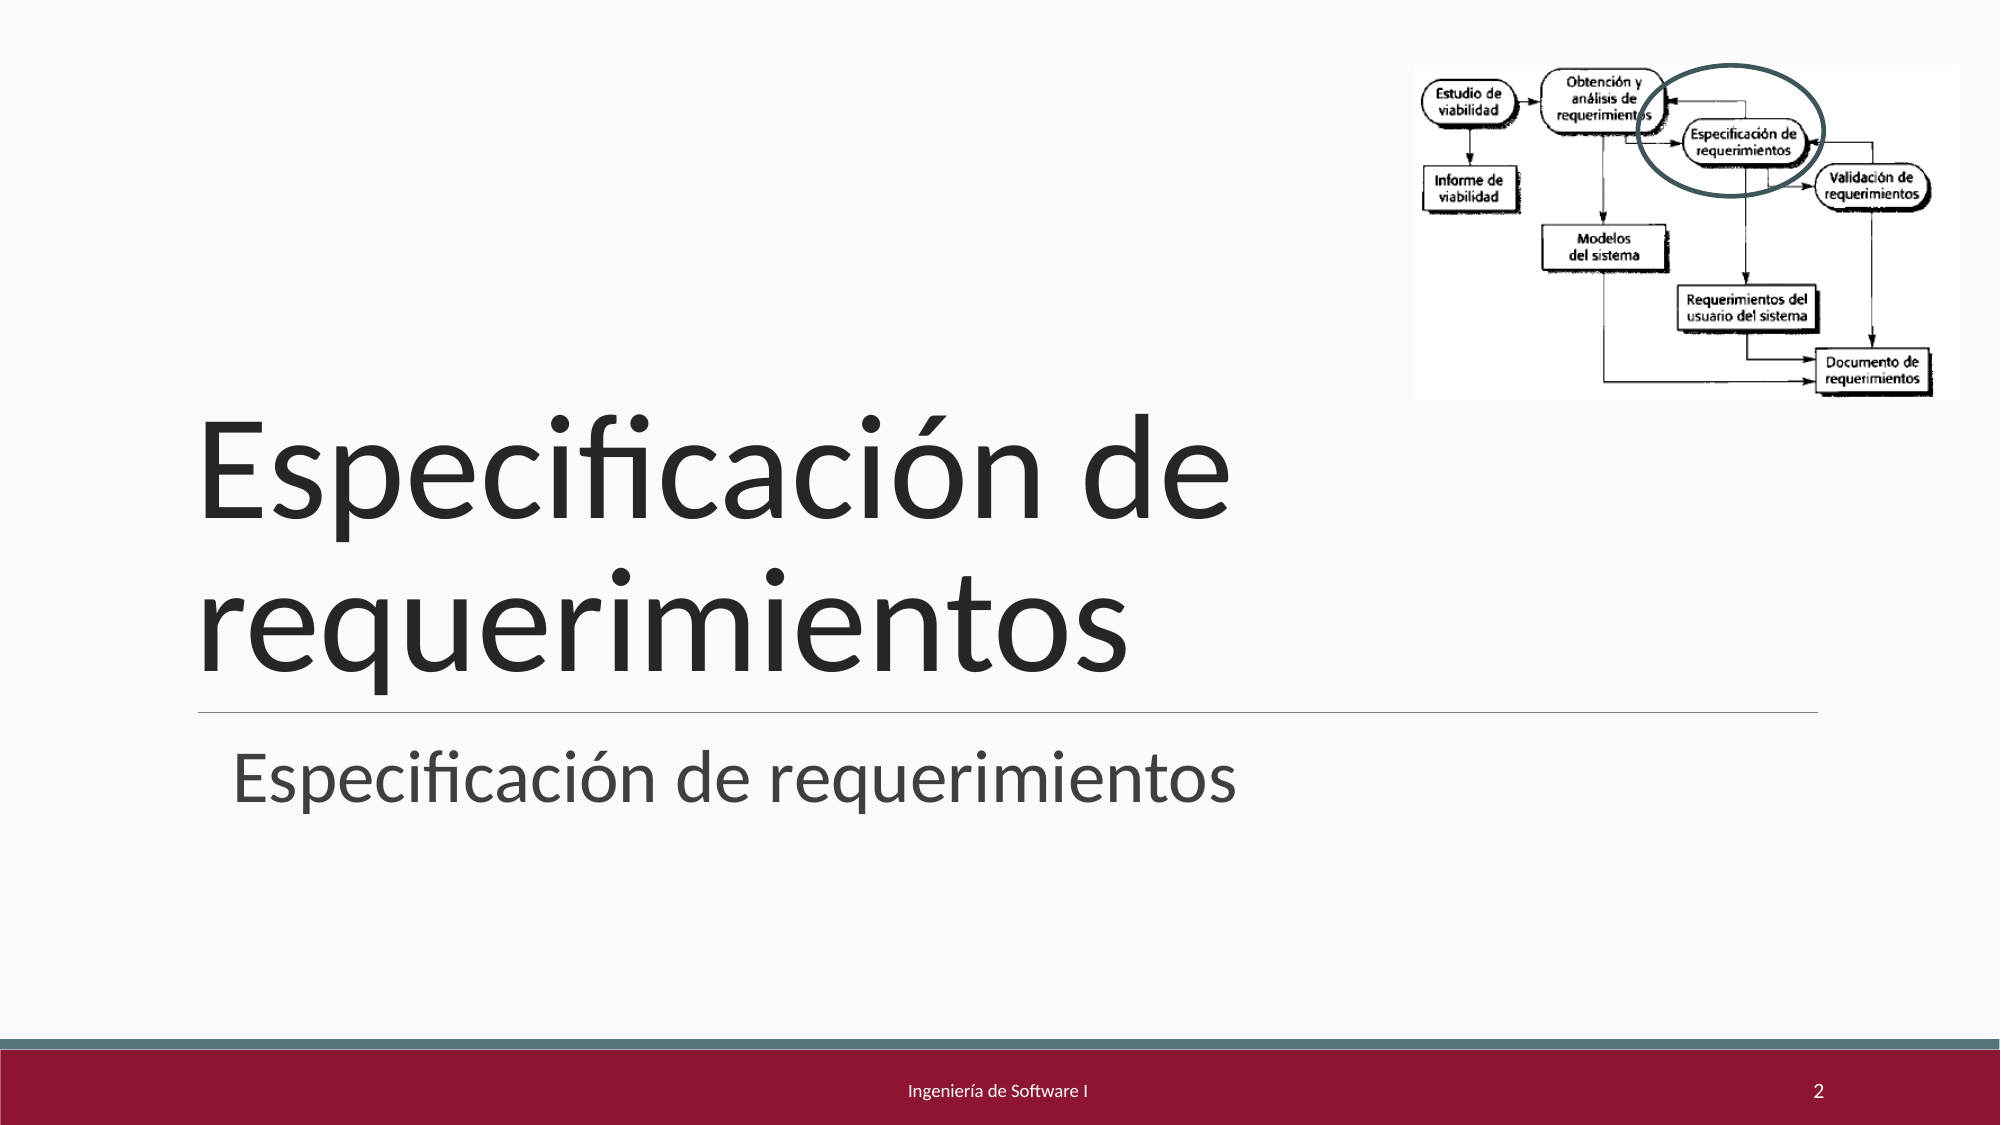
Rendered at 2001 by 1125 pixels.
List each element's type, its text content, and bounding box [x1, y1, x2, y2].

slide_number 2 [1624, 1059, 1840, 1120]
title Especificación de requerimientos [180, 124, 1830, 710]
footer Ingeniería de Software I [604, 1059, 1396, 1120]
list Especificación de requerimientos [180, 730, 1830, 918]
picture [1413, 65, 1960, 400]
